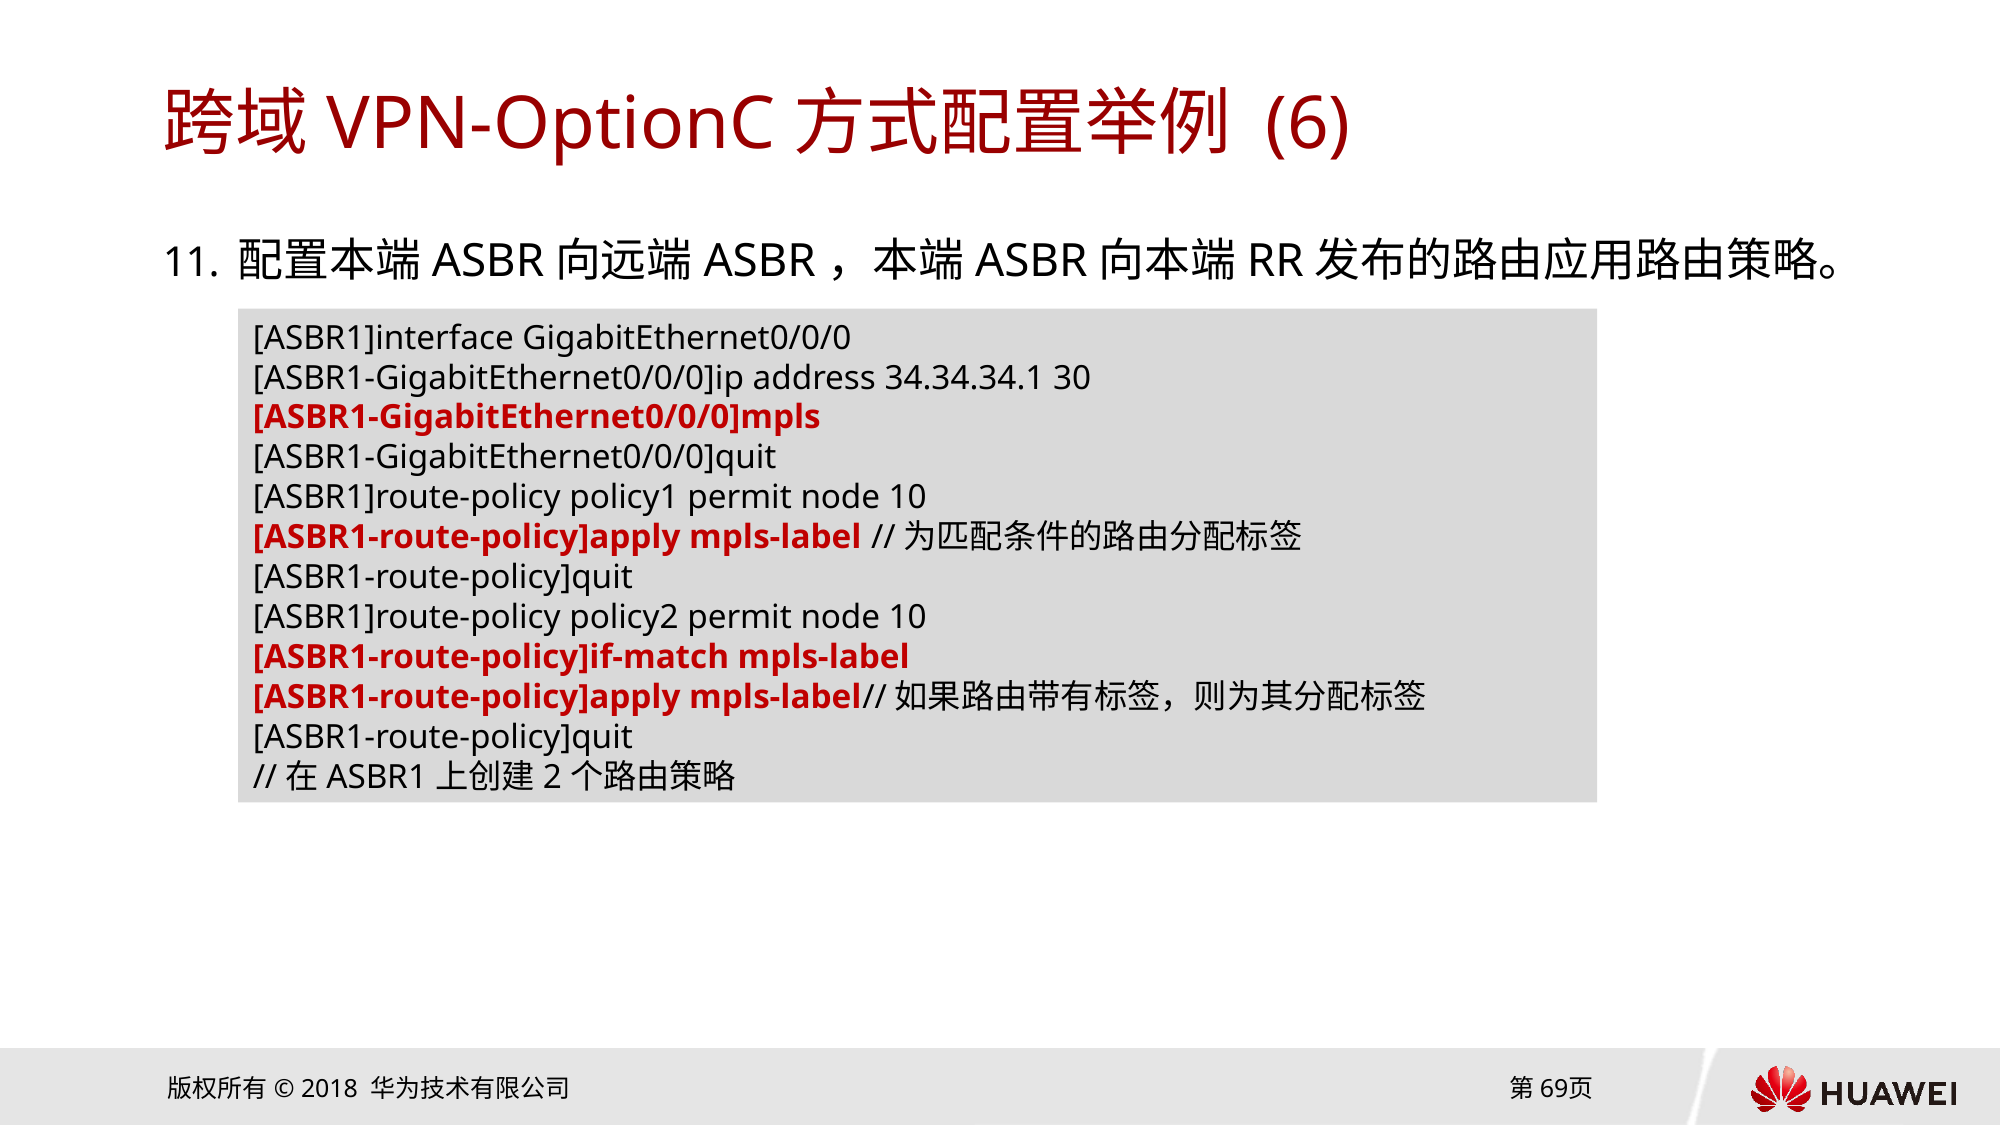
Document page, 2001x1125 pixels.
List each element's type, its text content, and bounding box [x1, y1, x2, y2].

text_box [ASBR1]interface GigabitEthernet0/0/0 [ASBR1-GigabitEthernet0/0/0]ip address 34.34.34.1 30 [ASBR1-GigabitEthernet0/0/0]mpls [ASBR1-GigabitEthernet0/0/0]quit [ASBR1]route-policy policy1 permit node 10 [ASBR1-route-policy]apply mpls-label //为匹配条件的路由分配标签 [ASBR1-route-policy]quit [ASBR1]route-policy policy2 permit node 10 [ASBR1-route-policy]if-match mpls-label [ASBR1-route-policy]apply mpls-label//如果路由带有标签，则为其分配标签 [ASBR1-route-policy]quit //在ASBR1上创建2个路由策略 [238, 308, 1598, 803]
list 配置本端ASBR向远端ASBR，本端ASBR向本端RR发布的路由应用路由策略。 [149, 202, 1883, 971]
title 跨域VPN-OptionC方式配置举例 (6) [149, 47, 1883, 191]
picture [0, 1048, 2000, 1125]
